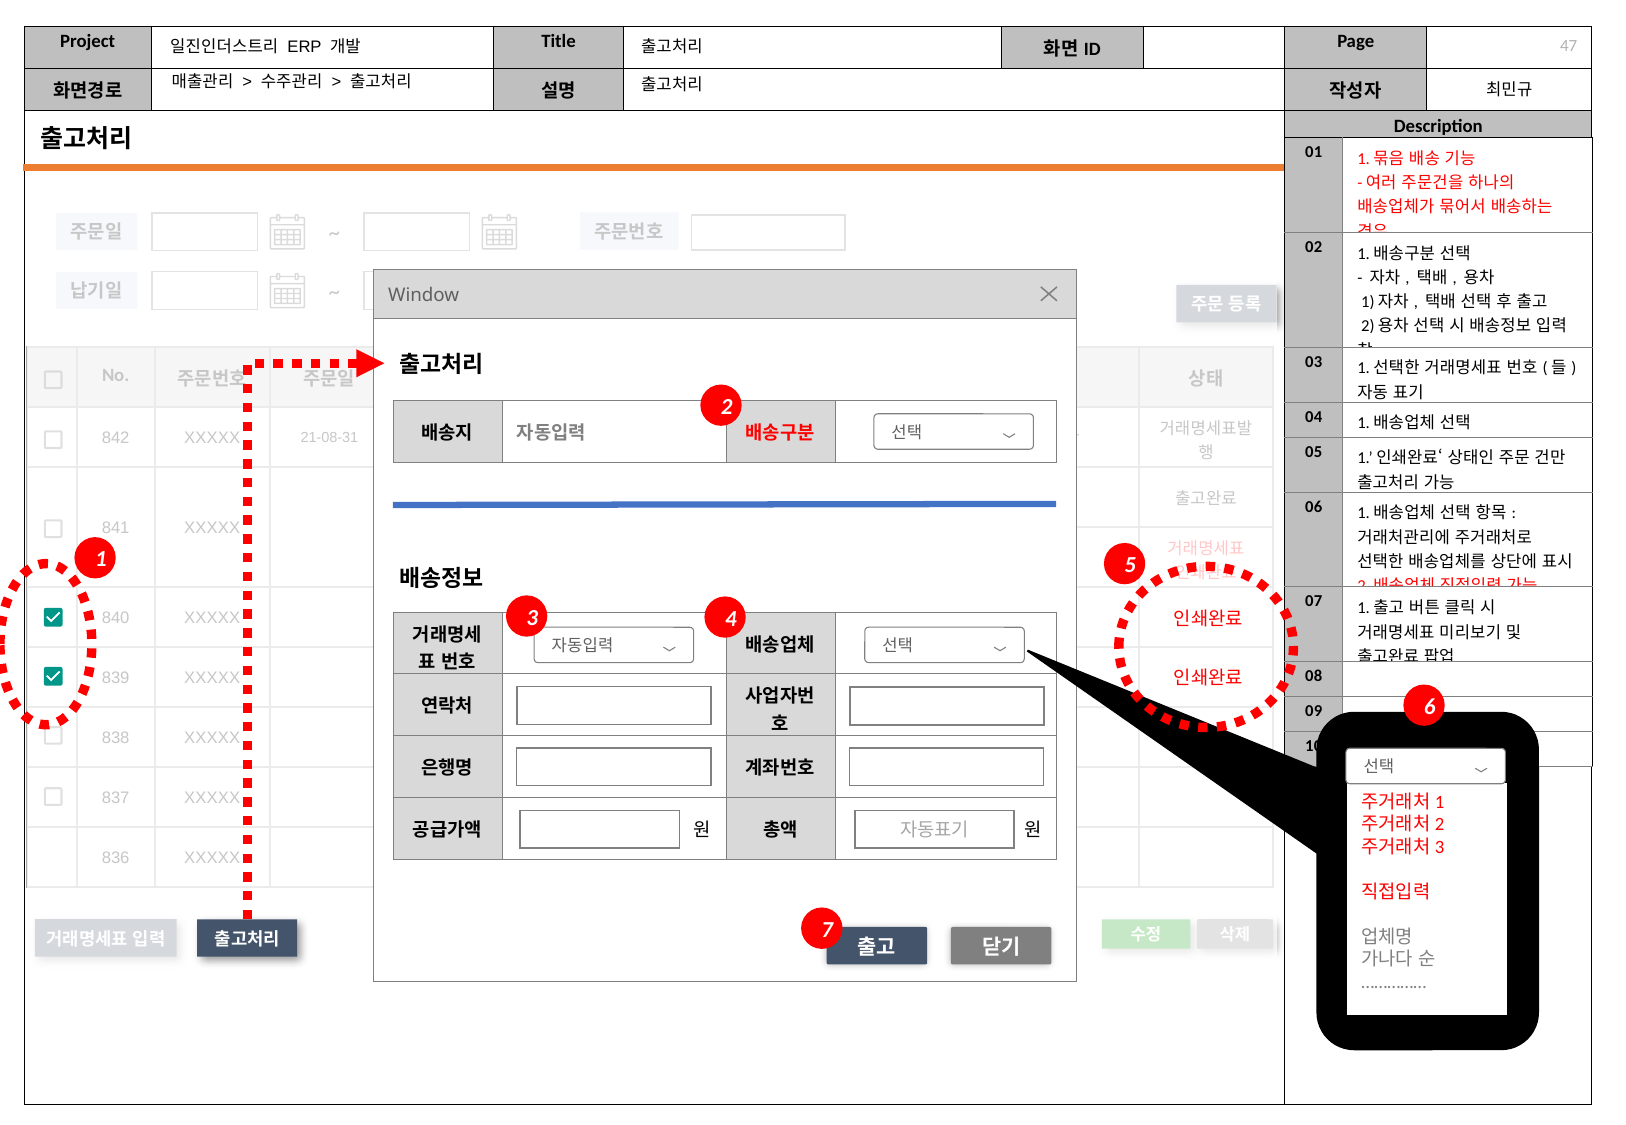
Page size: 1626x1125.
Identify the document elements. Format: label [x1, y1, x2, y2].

table_cell [1343, 348, 1592, 402]
table_cell [1285, 348, 1342, 402]
table_cell [1343, 587, 1592, 661]
table_cell [1285, 662, 1342, 696]
table_cell [1343, 438, 1592, 492]
table_cell [1343, 662, 1592, 696]
table_cell [1285, 697, 1342, 731]
text_box [25, 115, 148, 161]
table_cell [1343, 697, 1403, 713]
slide_number [1285, 29, 1593, 61]
table_cell [1285, 438, 1342, 492]
text_box [155, 28, 428, 99]
table_cell [1343, 493, 1592, 586]
table_cell [1445, 697, 1592, 731]
table_header [1343, 138, 1592, 232]
table_cell [1285, 587, 1342, 661]
text_box [626, 28, 718, 64]
table_cell [1536, 732, 1592, 766]
text_box [626, 66, 929, 102]
table_cell [1285, 233, 1342, 347]
table_cell [1285, 732, 1320, 766]
table_cell [1285, 493, 1342, 586]
text_box [0, 204, 1540, 1051]
table_cell [1343, 403, 1592, 437]
table_cell [1343, 233, 1592, 347]
table_header [1285, 138, 1342, 232]
text_box [1143, 24, 1285, 100]
table_cell [1285, 403, 1342, 437]
